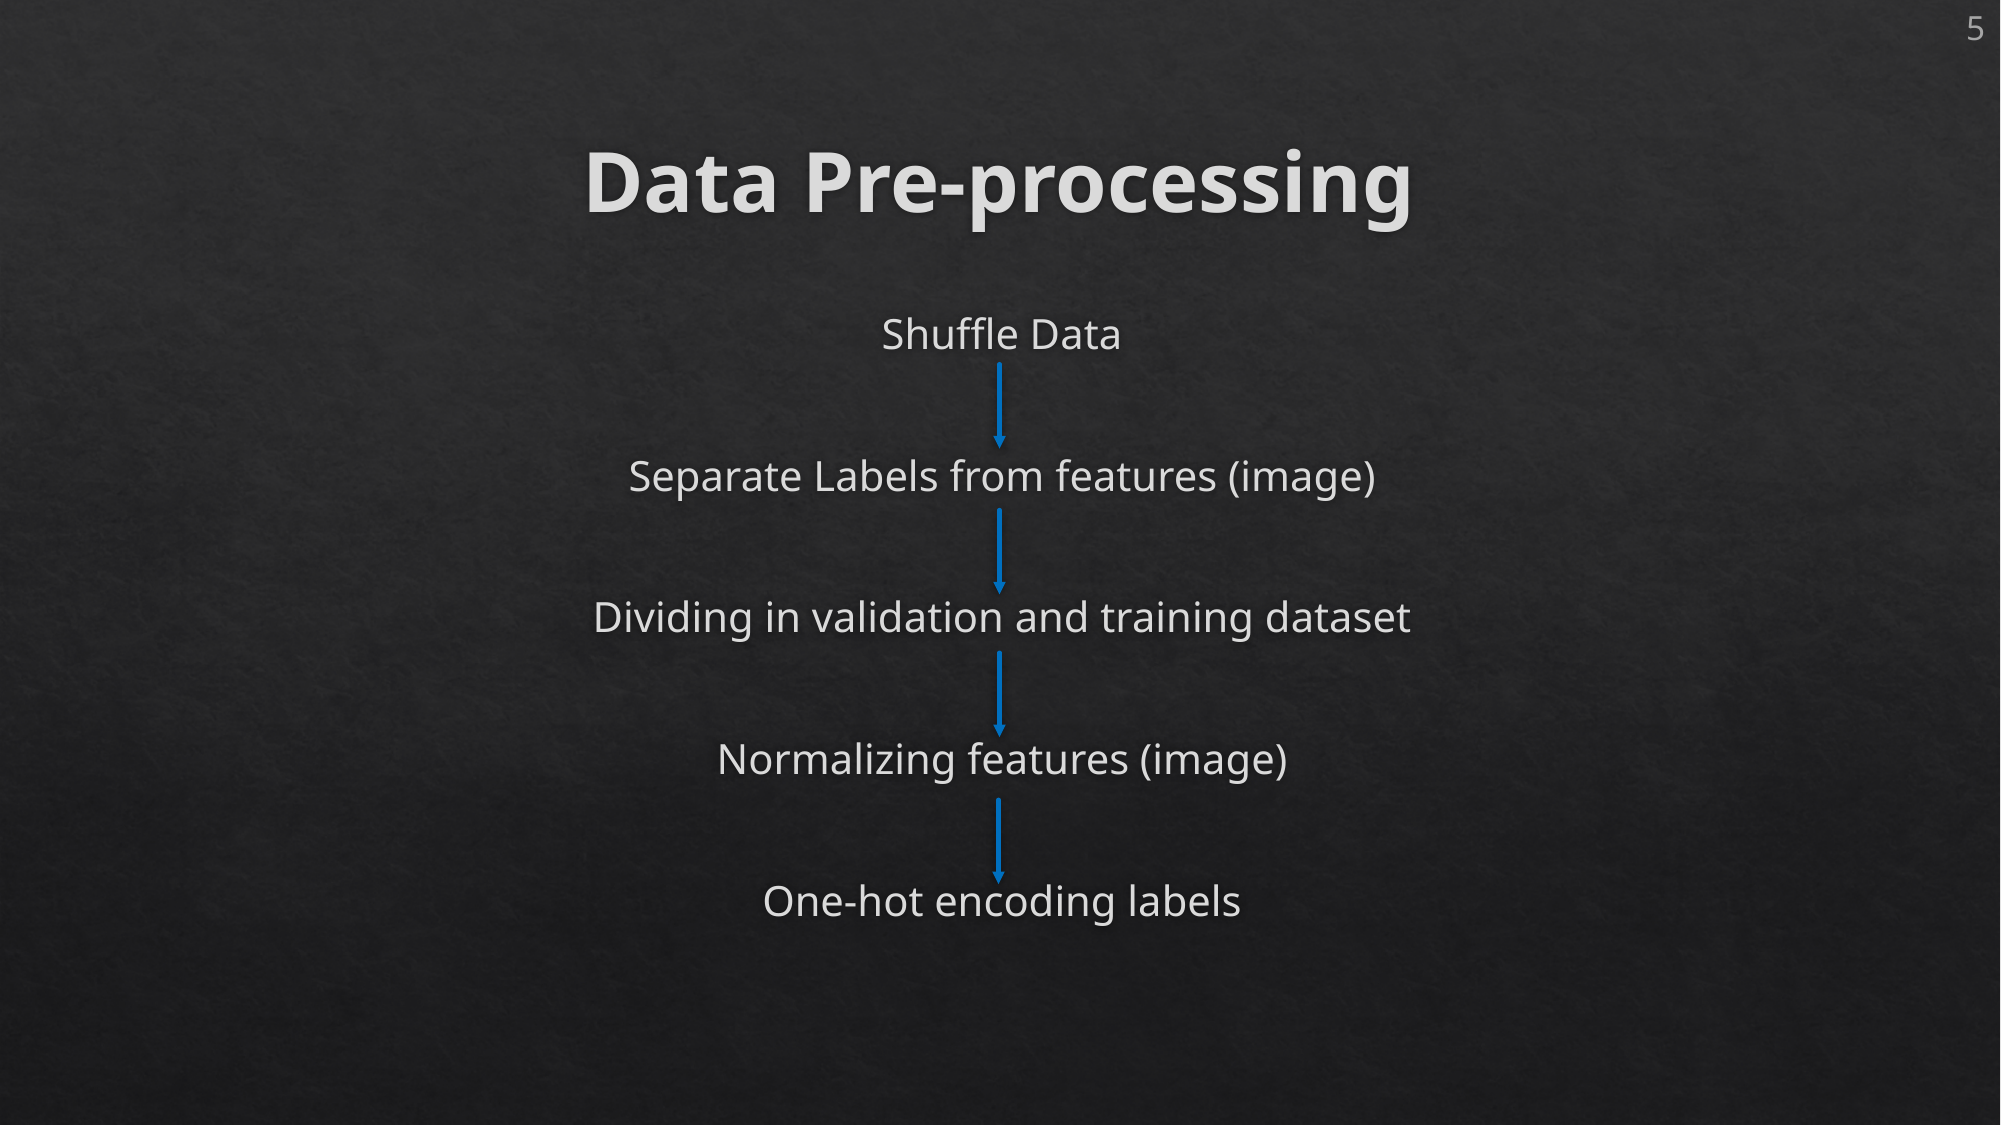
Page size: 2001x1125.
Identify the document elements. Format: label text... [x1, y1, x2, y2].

title Data Pre-processing [149, 99, 1849, 260]
text_box 5 [1868, 0, 2000, 55]
list Shuffle Data Separate Labels from features (image) Dividing in validation and training dataset Normalizing features (image) One-hot encoding labels [149, 300, 1849, 966]
